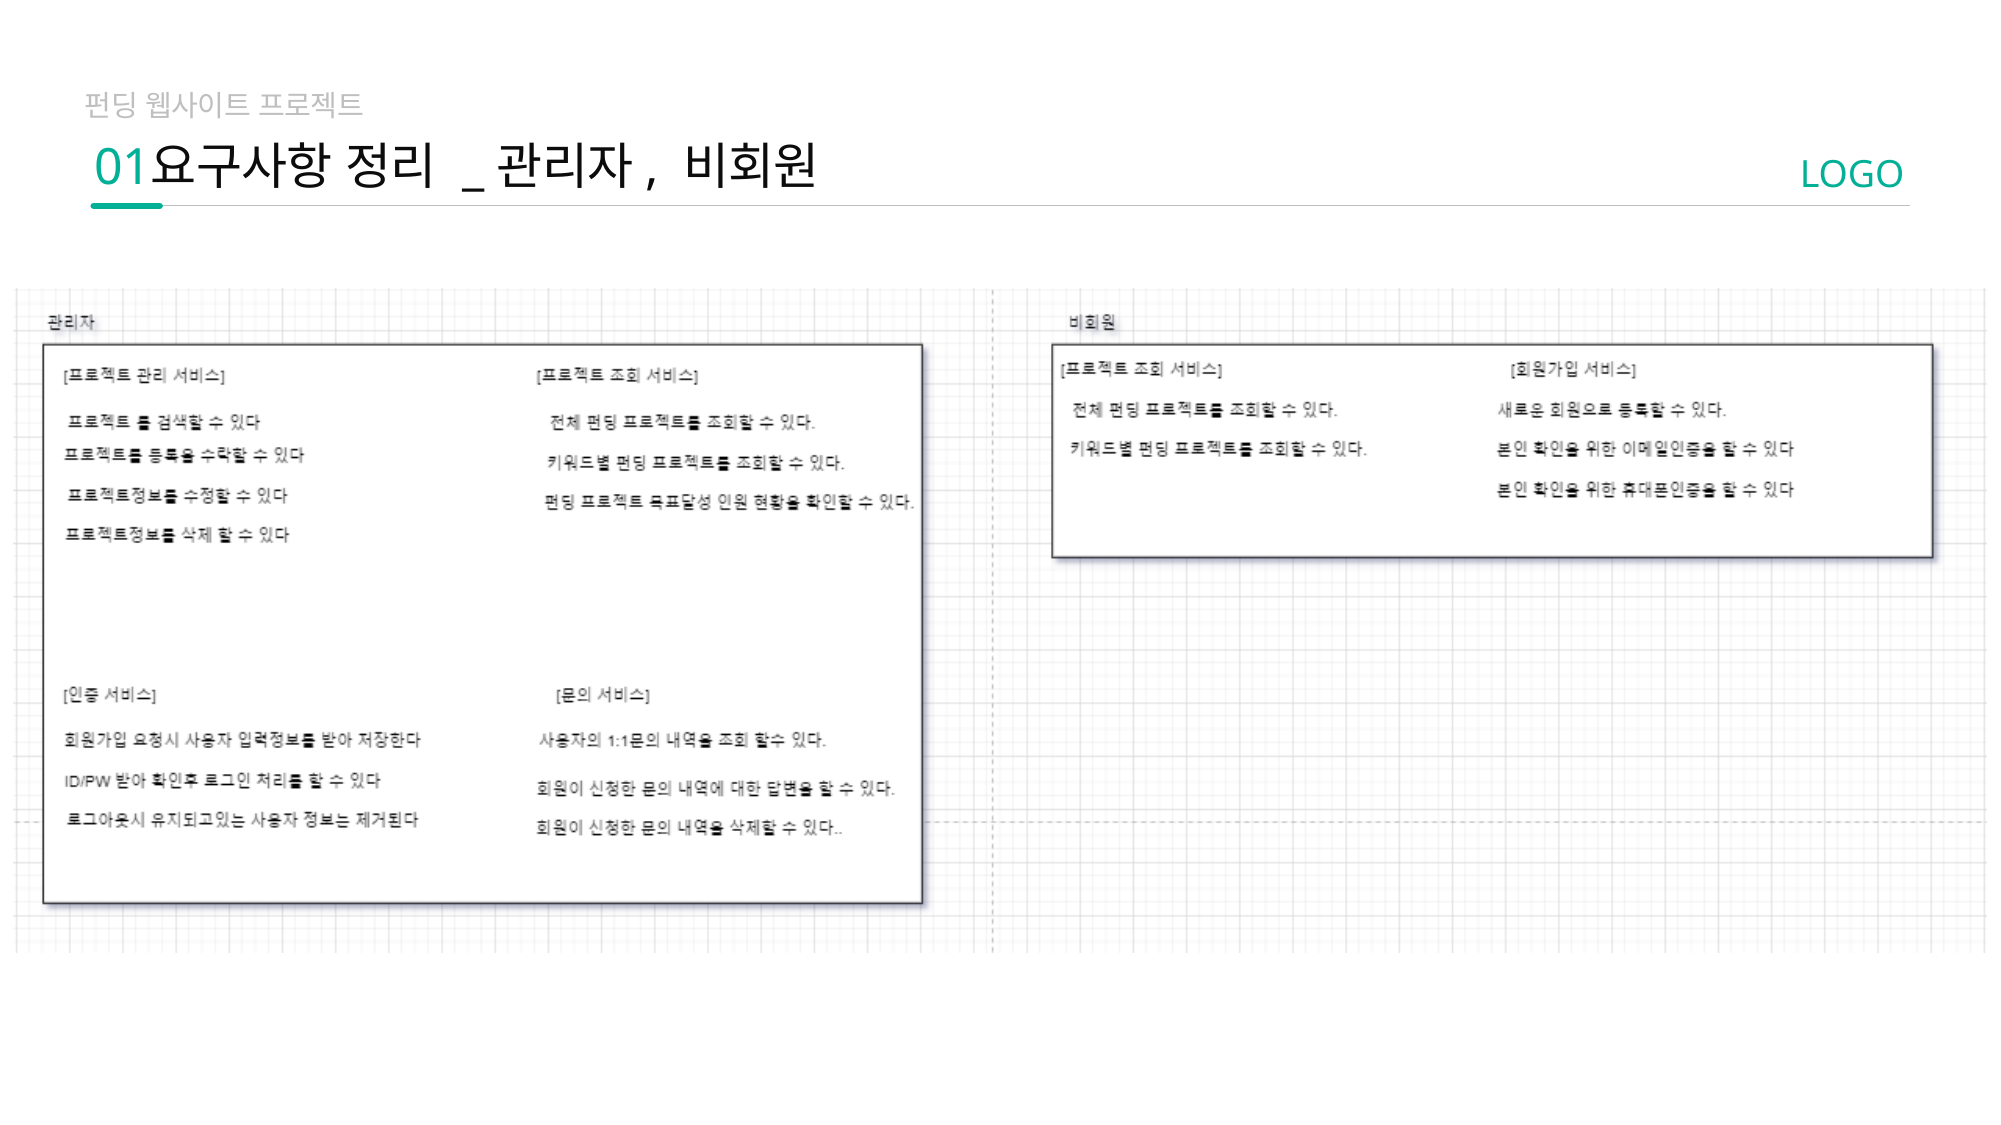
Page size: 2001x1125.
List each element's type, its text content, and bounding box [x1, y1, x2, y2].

text_box 요구사항 정리 _관리자, 비회원 [152, 134, 820, 195]
text_box LOGO [1799, 150, 1905, 196]
text_box 펀딩 웹사이트 프로젝트 [84, 87, 365, 123]
text_box 01 [94, 134, 152, 195]
picture [13, 288, 1987, 953]
